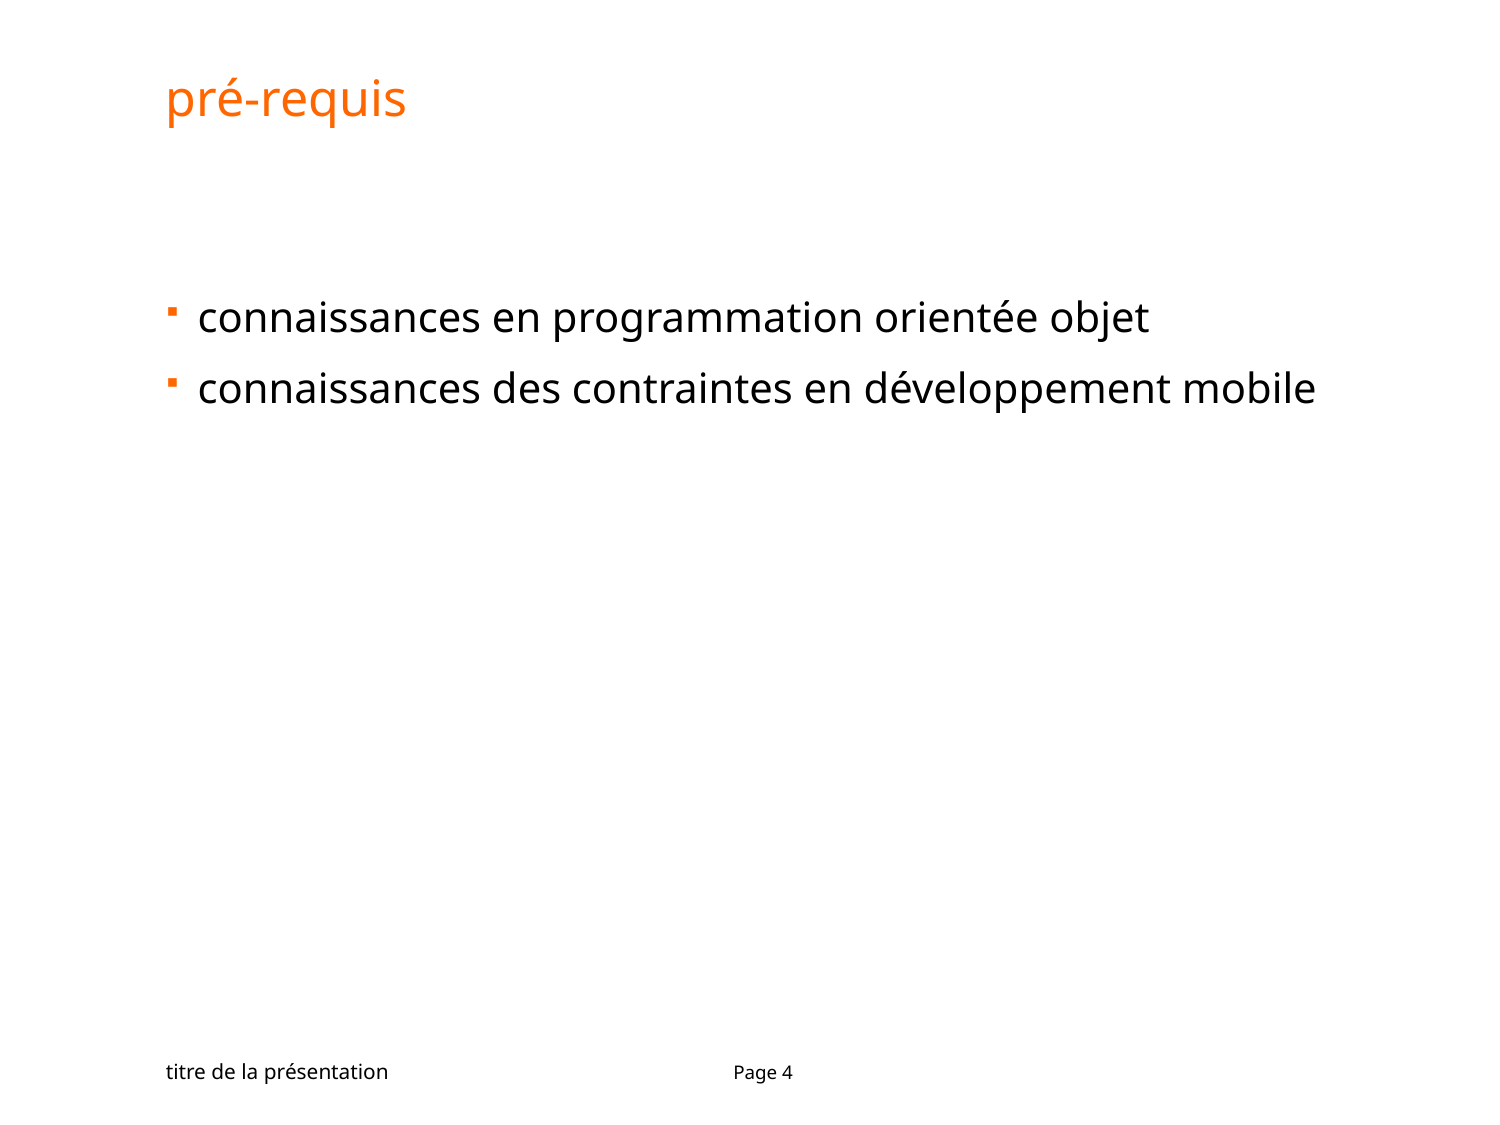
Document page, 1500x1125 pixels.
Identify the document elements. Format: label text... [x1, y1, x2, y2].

list connaissances en programmation orientée objet connaissances des contraintes en développement mobile [165, 290, 1448, 929]
title pré-requis [165, 66, 1448, 148]
footer titre de la présentation [165, 1050, 575, 1087]
